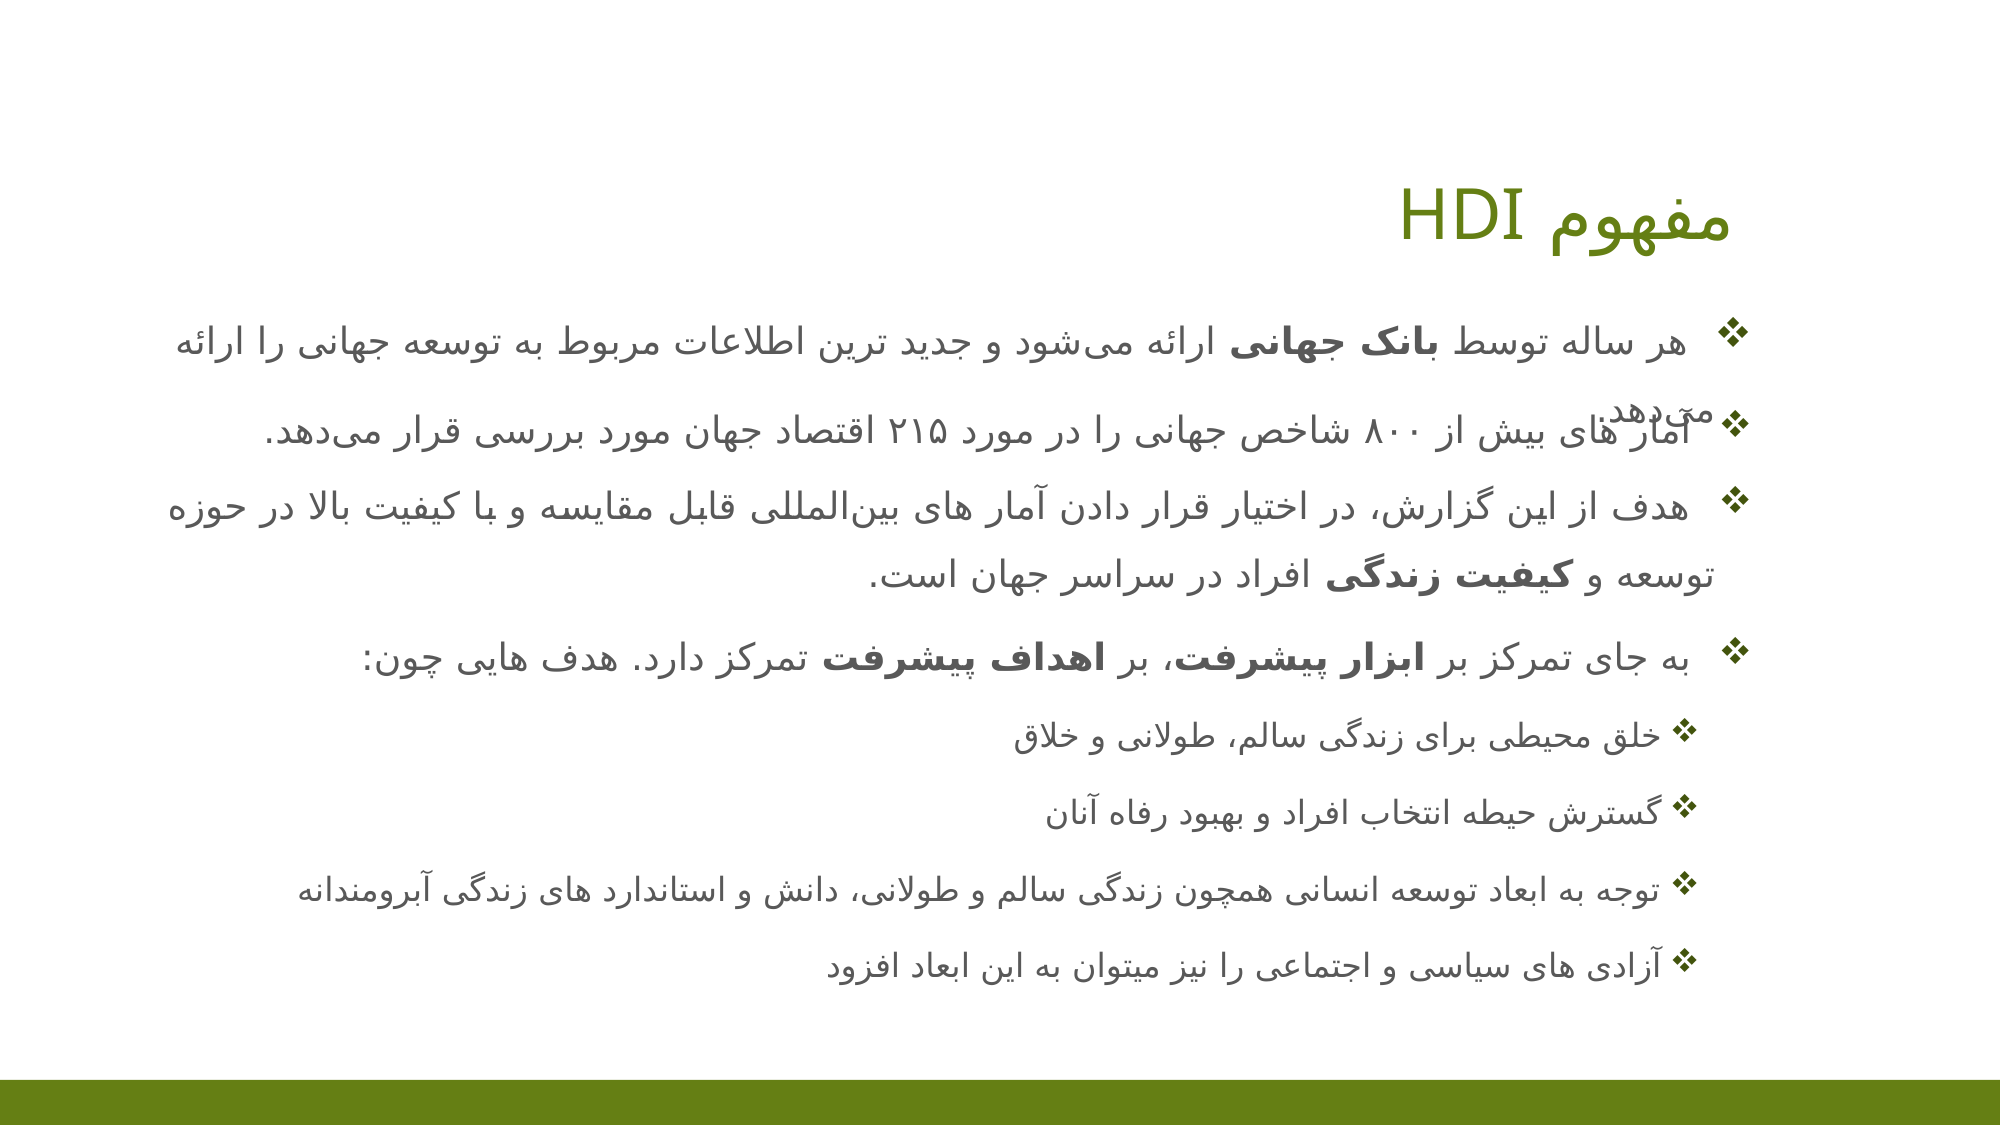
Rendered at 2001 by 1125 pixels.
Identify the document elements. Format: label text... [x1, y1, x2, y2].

text_box به جای تمرکز بر ابزار پیشرفت، بر اهداف پیشرفت تمرکز دارد. هدف هایی چون: خلق محیطی برای زندگی سالم، طولانی و خلاق گسترش حیطه انتخاب افراد و بهبود رفاه آنان توجه به ابعاد توسعه انسانی همچون زندگی سالم و طولانی، دانش و استاندارد های زندگی آبرومندانه آزادی های سیاسی و اجتماعی را نیز میتوان به این ابعاد افزود [151, 603, 1775, 1006]
text_box هر ساله توسط بانک جهانی ارائه می‌شود و جدید ترین اطلاعات مربوط به توسعه جهانی را ارائه می‌دهد. [151, 280, 1775, 376]
text_box هدف از این گزارش، در اختیار قرار دادن آمار های بین‌المللی قابل مقایسه و با کیفیت بالا در حوزه توسعه و کیفیت زندگی افراد در سراسر جهان است. [151, 452, 1775, 603]
text_box آمار های بیش از ۸۰۰ شاخص جهانی را در مورد ۲۱۵ اقتصاد جهان مورد بررسی قرار می‌دهد. [151, 376, 1775, 452]
title مفهوم HDI [249, 75, 1750, 263]
